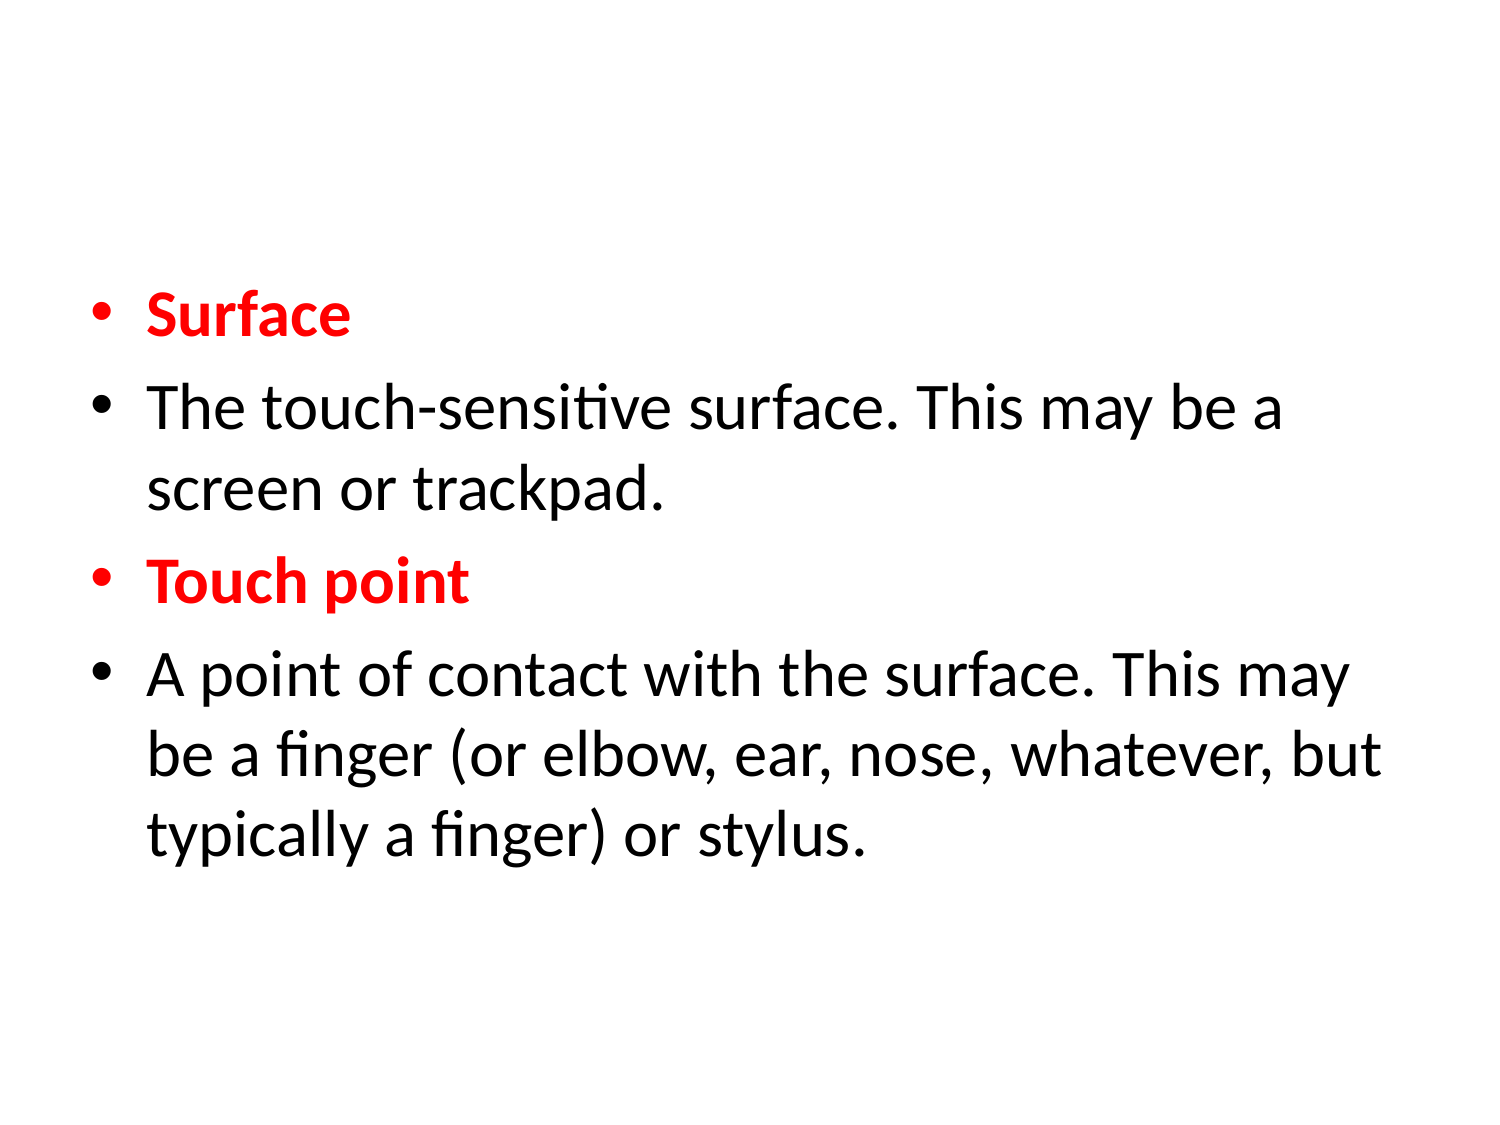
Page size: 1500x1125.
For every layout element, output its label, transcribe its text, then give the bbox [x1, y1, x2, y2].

list Surface The touch-sensitive surface. This may be a screen or trackpad. Touch point A point of contact with the surface. This may be a finger (or elbow, ear, nose, whatever, but typically a finger) or stylus. [75, 262, 1425, 1005]
